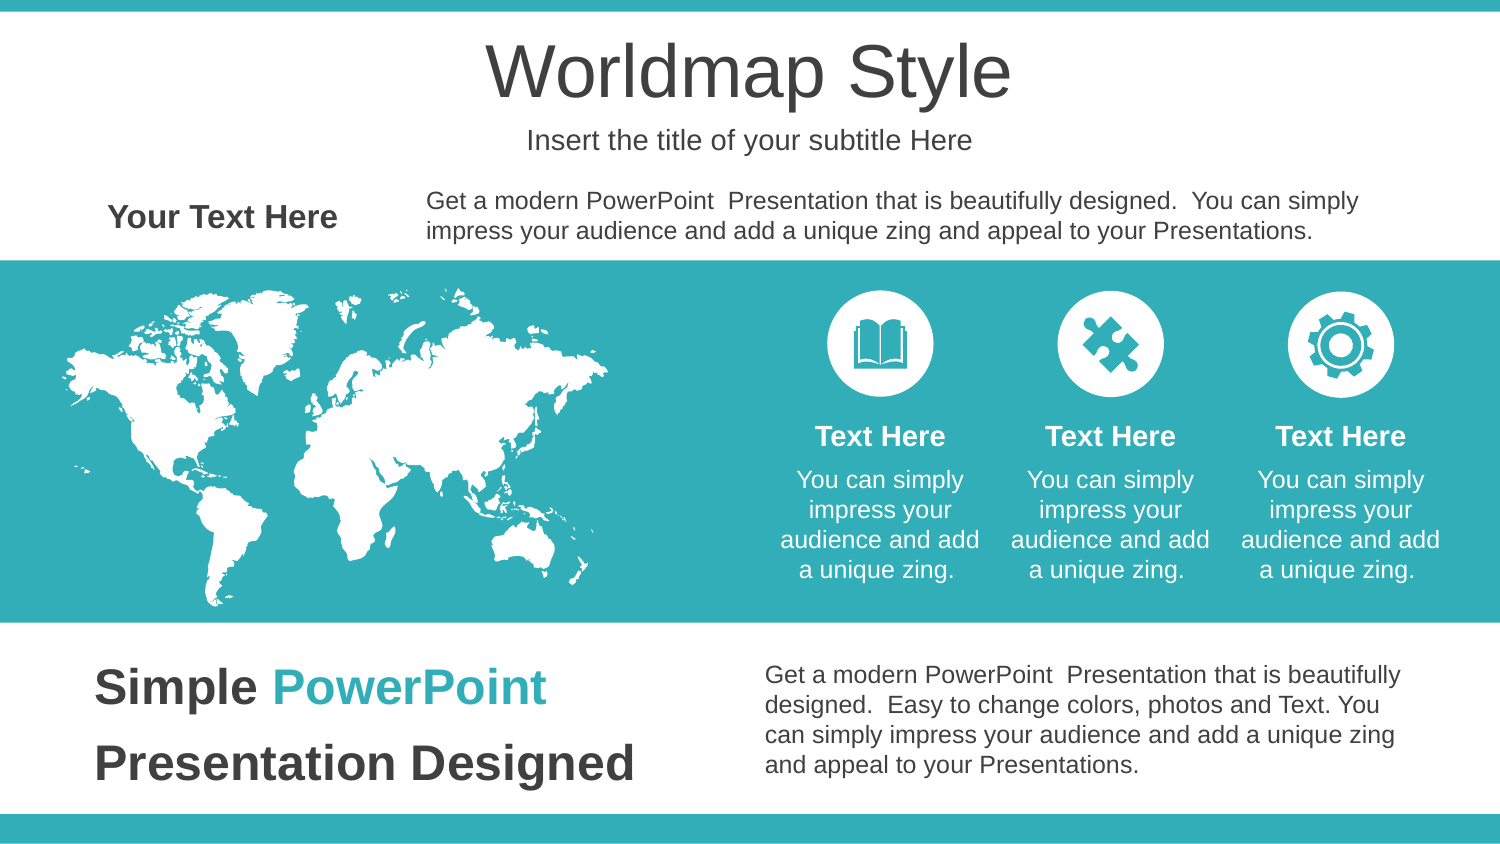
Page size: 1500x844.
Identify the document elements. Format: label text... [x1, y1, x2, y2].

text_box [1080, 314, 1142, 376]
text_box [1223, 409, 1459, 593]
list Insert the title of your subtitle Here [0, 114, 1500, 162]
text_box Your Text Here [92, 187, 403, 243]
text_box [1055, 288, 1167, 400]
text_box Get a modern PowerPoint Presentation that is beautifully designed. Easy to change colors, photos and Text. You can simply impress your audience and add a unique zing and appeal to your Presentations. [750, 651, 1436, 787]
text_box Get a modern PowerPoint Presentation that is beautifully designed. You can simply impress your audience and add a unique zing and appeal to your Presentations. [411, 176, 1436, 252]
text_box [851, 317, 909, 371]
text_box [1285, 289, 1397, 400]
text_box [992, 409, 1222, 593]
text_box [62, 287, 609, 607]
text_box [0, 258, 1500, 625]
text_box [762, 409, 991, 593]
text_box Simple PowerPoint Presentation Designed [79, 645, 732, 795]
list Worldmap Style [0, 20, 1500, 114]
text_box [1305, 309, 1377, 381]
text_box [825, 288, 936, 399]
